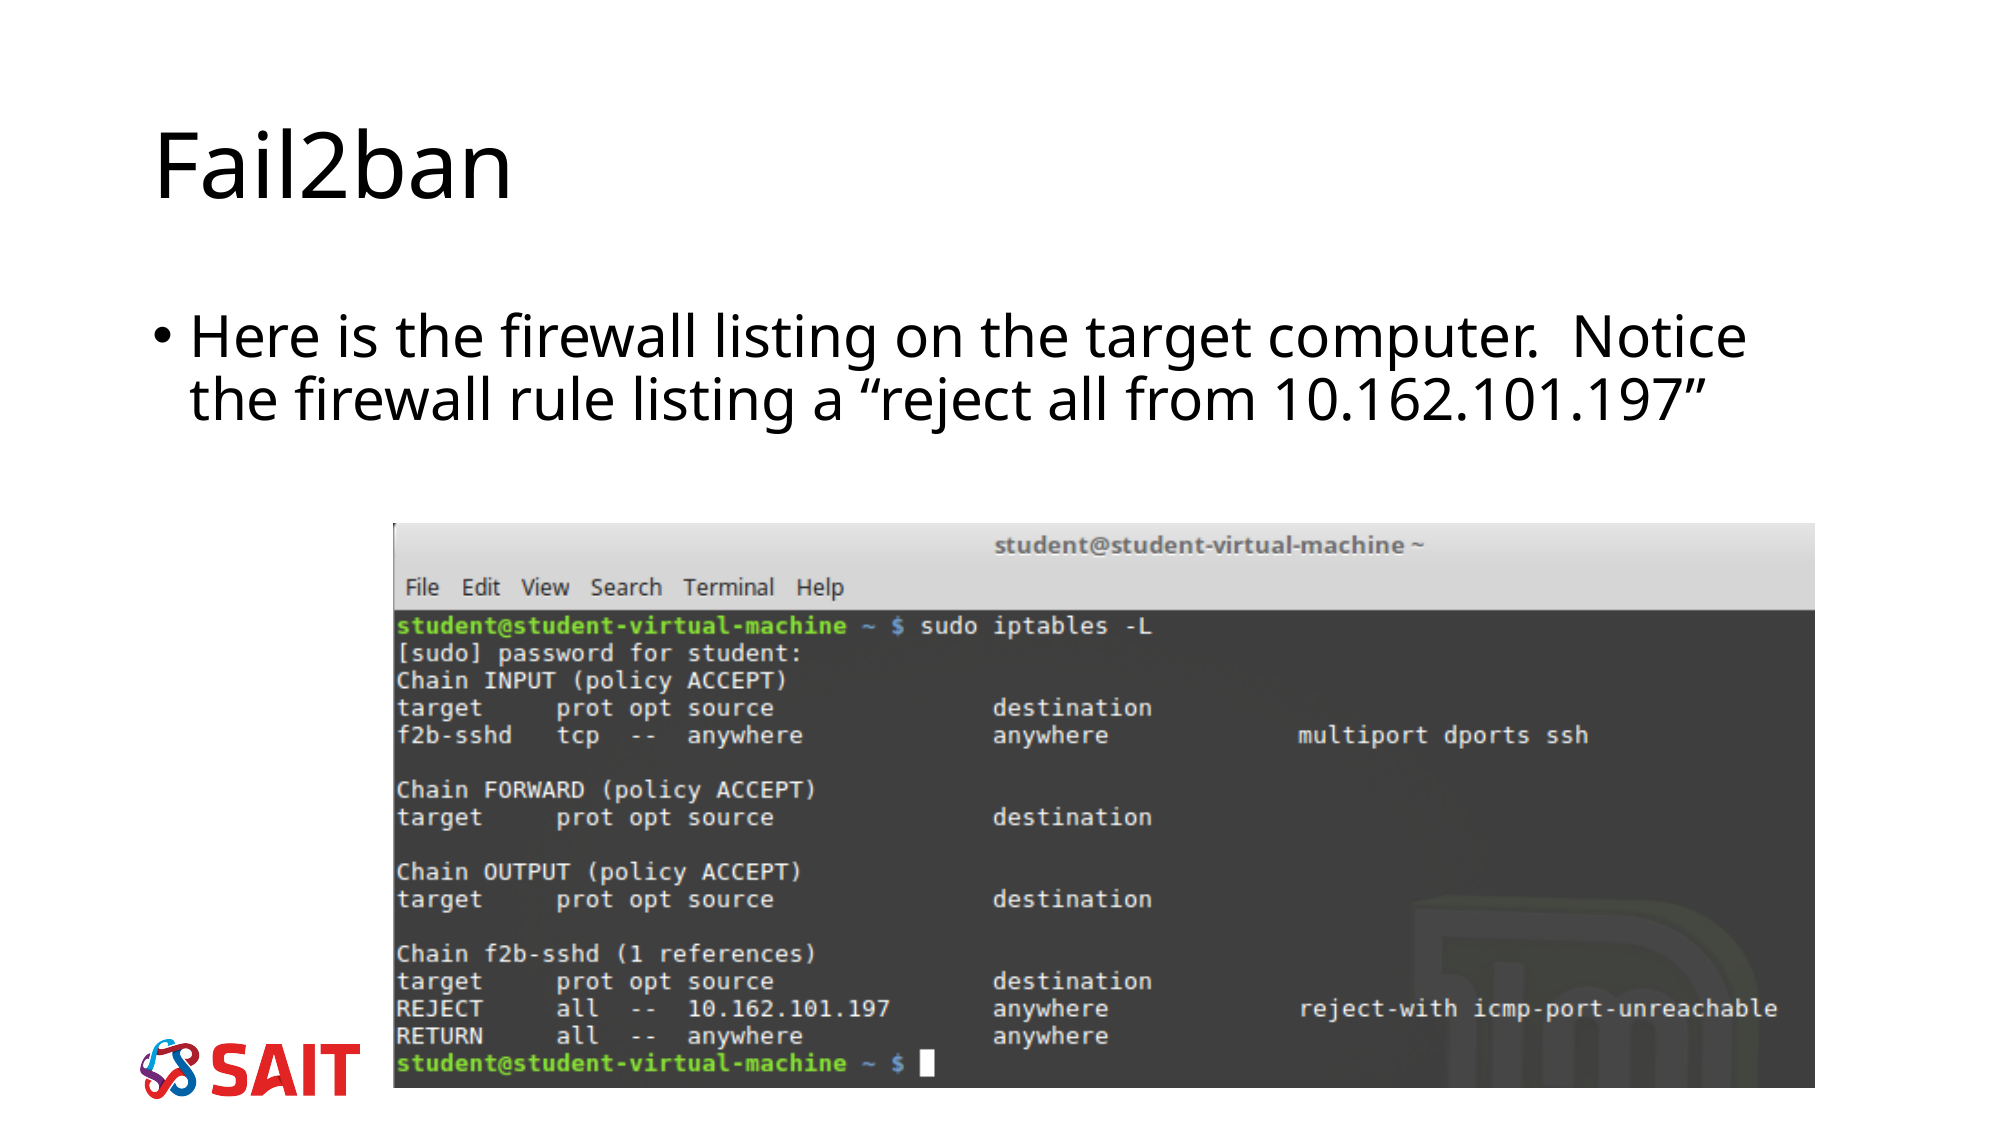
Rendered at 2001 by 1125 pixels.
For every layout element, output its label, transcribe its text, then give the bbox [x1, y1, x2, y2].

picture [114, 1013, 386, 1125]
picture [393, 523, 1815, 1088]
list Here is the firewall listing on the target computer. Notice the firewall rule listing a “reject all from 10.162.101.197” [137, 299, 1863, 1014]
title Fail2ban [137, 59, 1863, 278]
